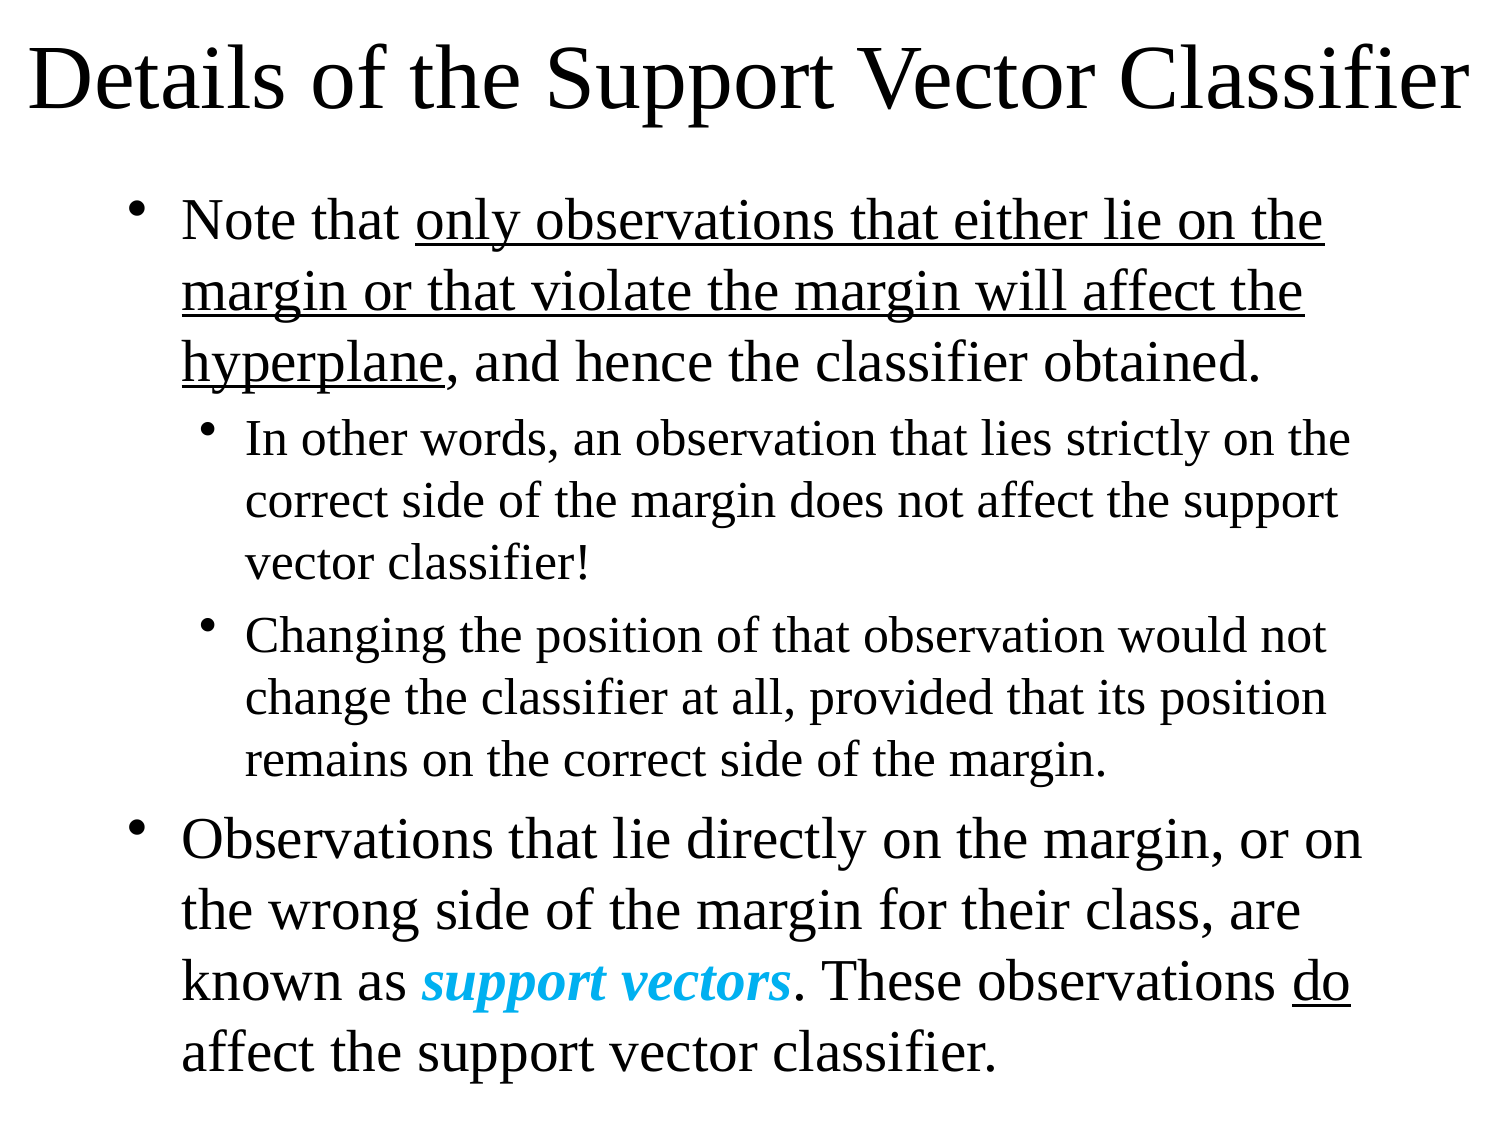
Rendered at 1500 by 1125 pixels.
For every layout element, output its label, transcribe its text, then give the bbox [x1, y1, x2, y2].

list Note that only observations that either lie on the margin or that violate the margin will affect the hyperplane, and hence the classifier obtained. In other words, an observation that lies strictly on the correct side of the margin does not affect the support vector classifier! Changing the position of that observation would not change the classifier at all, provided that its position remains on the correct side of the margin. Observations that lie directly on the margin, or on the wrong side of the margin for their class, are known as support vectors. These observations do affect the support vector classifier. [112, 171, 1388, 1125]
title Details of the Support Vector Classifier [0, 1, 1500, 143]
